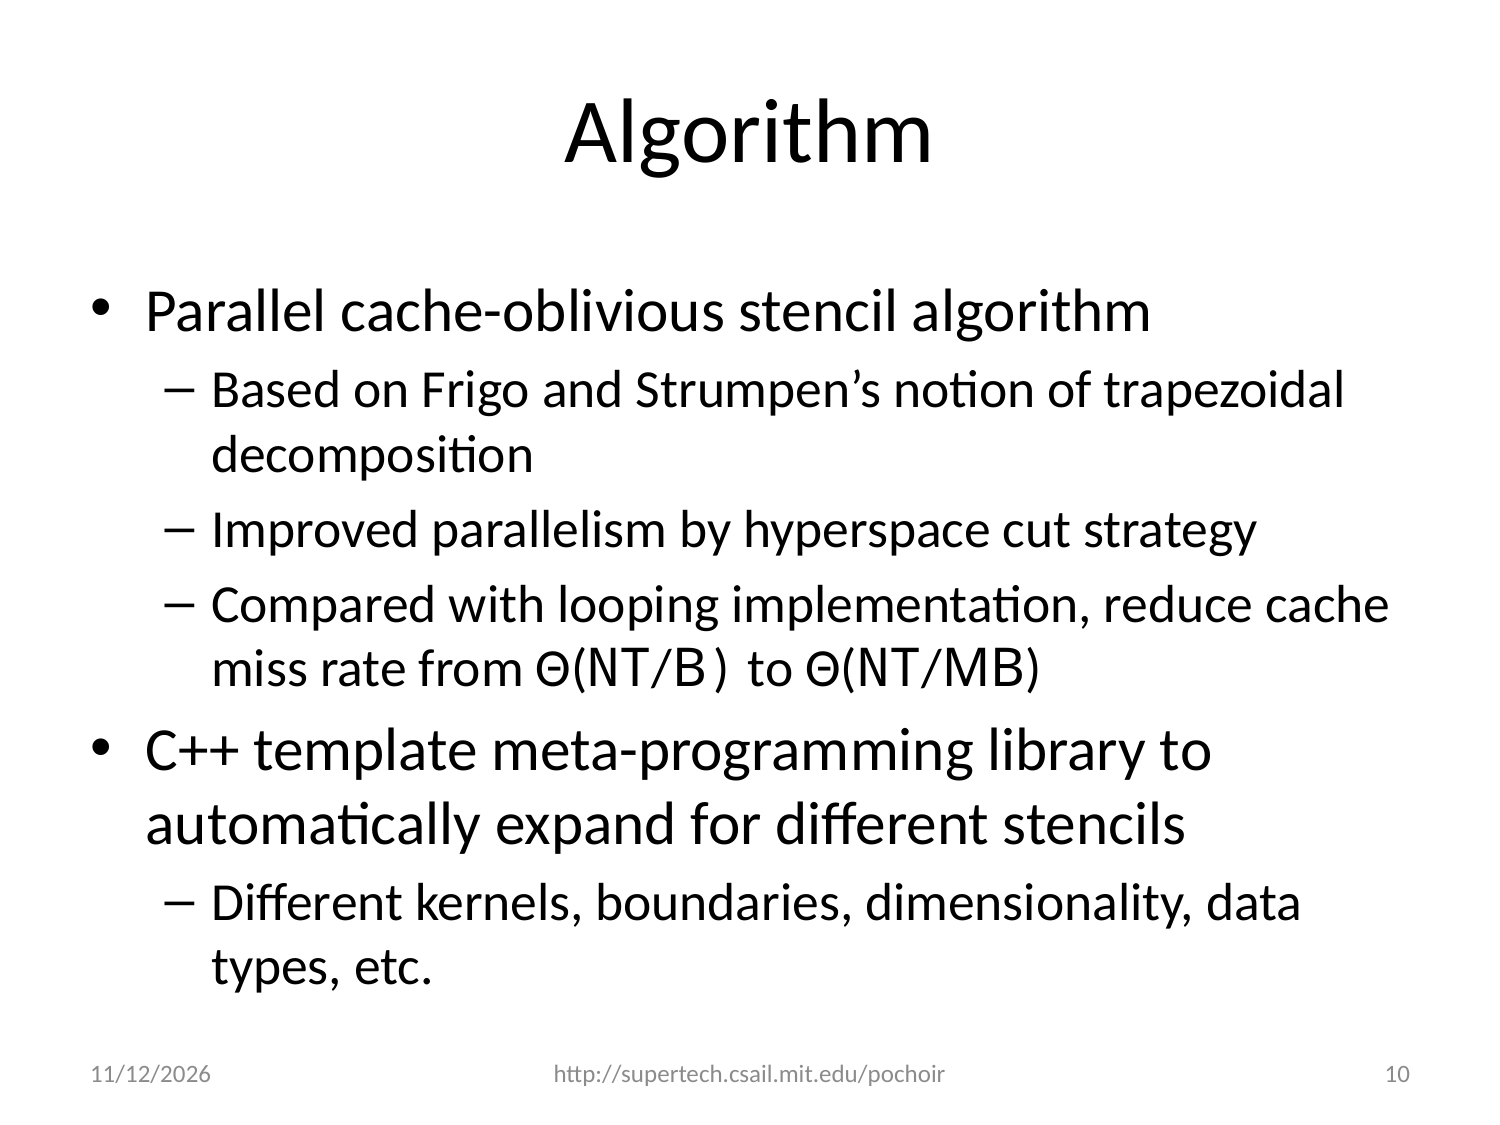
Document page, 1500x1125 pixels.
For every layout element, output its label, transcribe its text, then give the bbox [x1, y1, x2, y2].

list Parallel cache-oblivious stencil algorithm Based on Frigo and Strumpen’s notion of trapezoidal decomposition Improved parallelism by hyperspace cut strategy Compared with looping implementation, reduce cache miss rate from Θ(NT/B) to Θ(NT/MB) C++ template meta-programming library to automatically expand for different stencils Different kernels, boundaries, dimensionality, data types, etc. [75, 262, 1425, 1005]
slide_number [75, 1042, 425, 1103]
footer http://supertech.csail.mit.edu/pochoir [512, 1042, 988, 1103]
slide_number 10 [1074, 1042, 1425, 1103]
title Algorithm [75, 32, 1425, 220]
